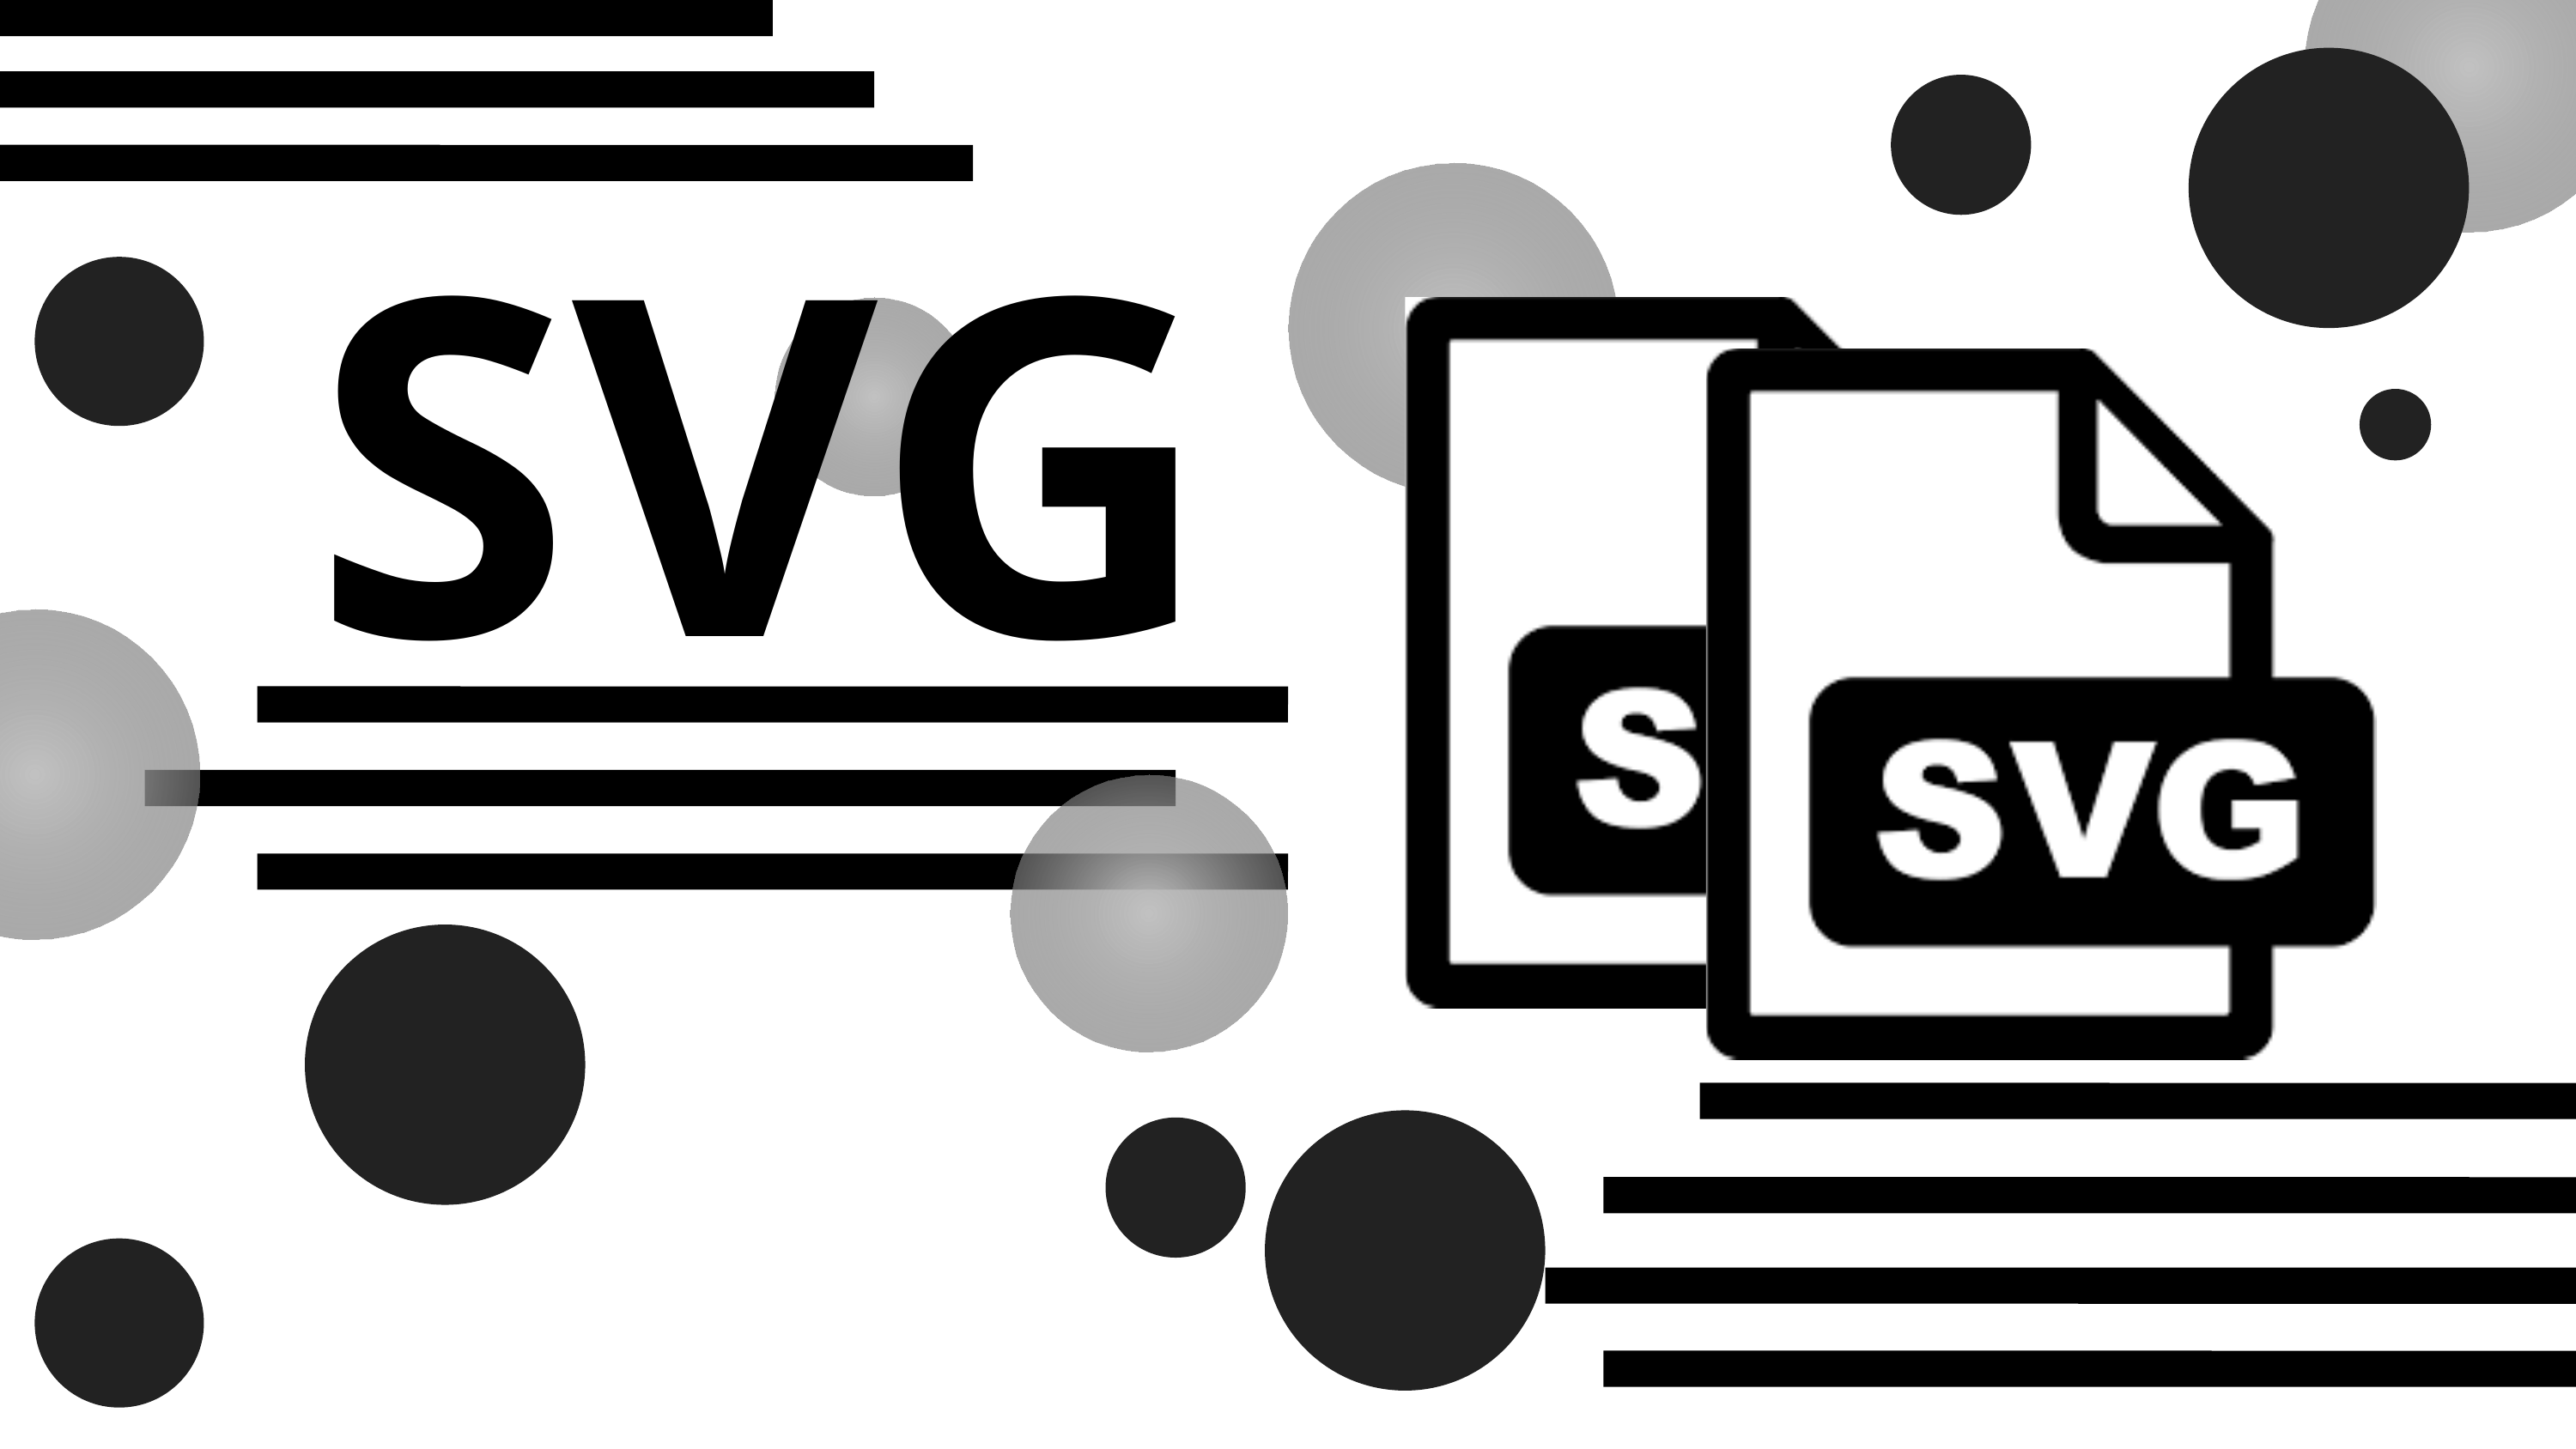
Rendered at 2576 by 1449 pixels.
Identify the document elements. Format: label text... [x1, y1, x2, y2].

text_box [1105, 1117, 1246, 1258]
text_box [1287, 162, 1619, 494]
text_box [1890, 74, 2032, 215]
text_box SVG [304, 705, 1223, 731]
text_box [304, 924, 586, 1205]
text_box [2188, 47, 2470, 329]
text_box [1010, 773, 1289, 1052]
text_box SVG [304, 72, 1223, 704]
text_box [2303, 0, 2576, 233]
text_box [34, 1238, 204, 1408]
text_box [0, 609, 200, 940]
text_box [1404, 297, 2378, 1060]
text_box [2359, 388, 2432, 461]
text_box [34, 256, 204, 427]
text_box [1264, 1110, 1546, 1391]
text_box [775, 297, 975, 497]
